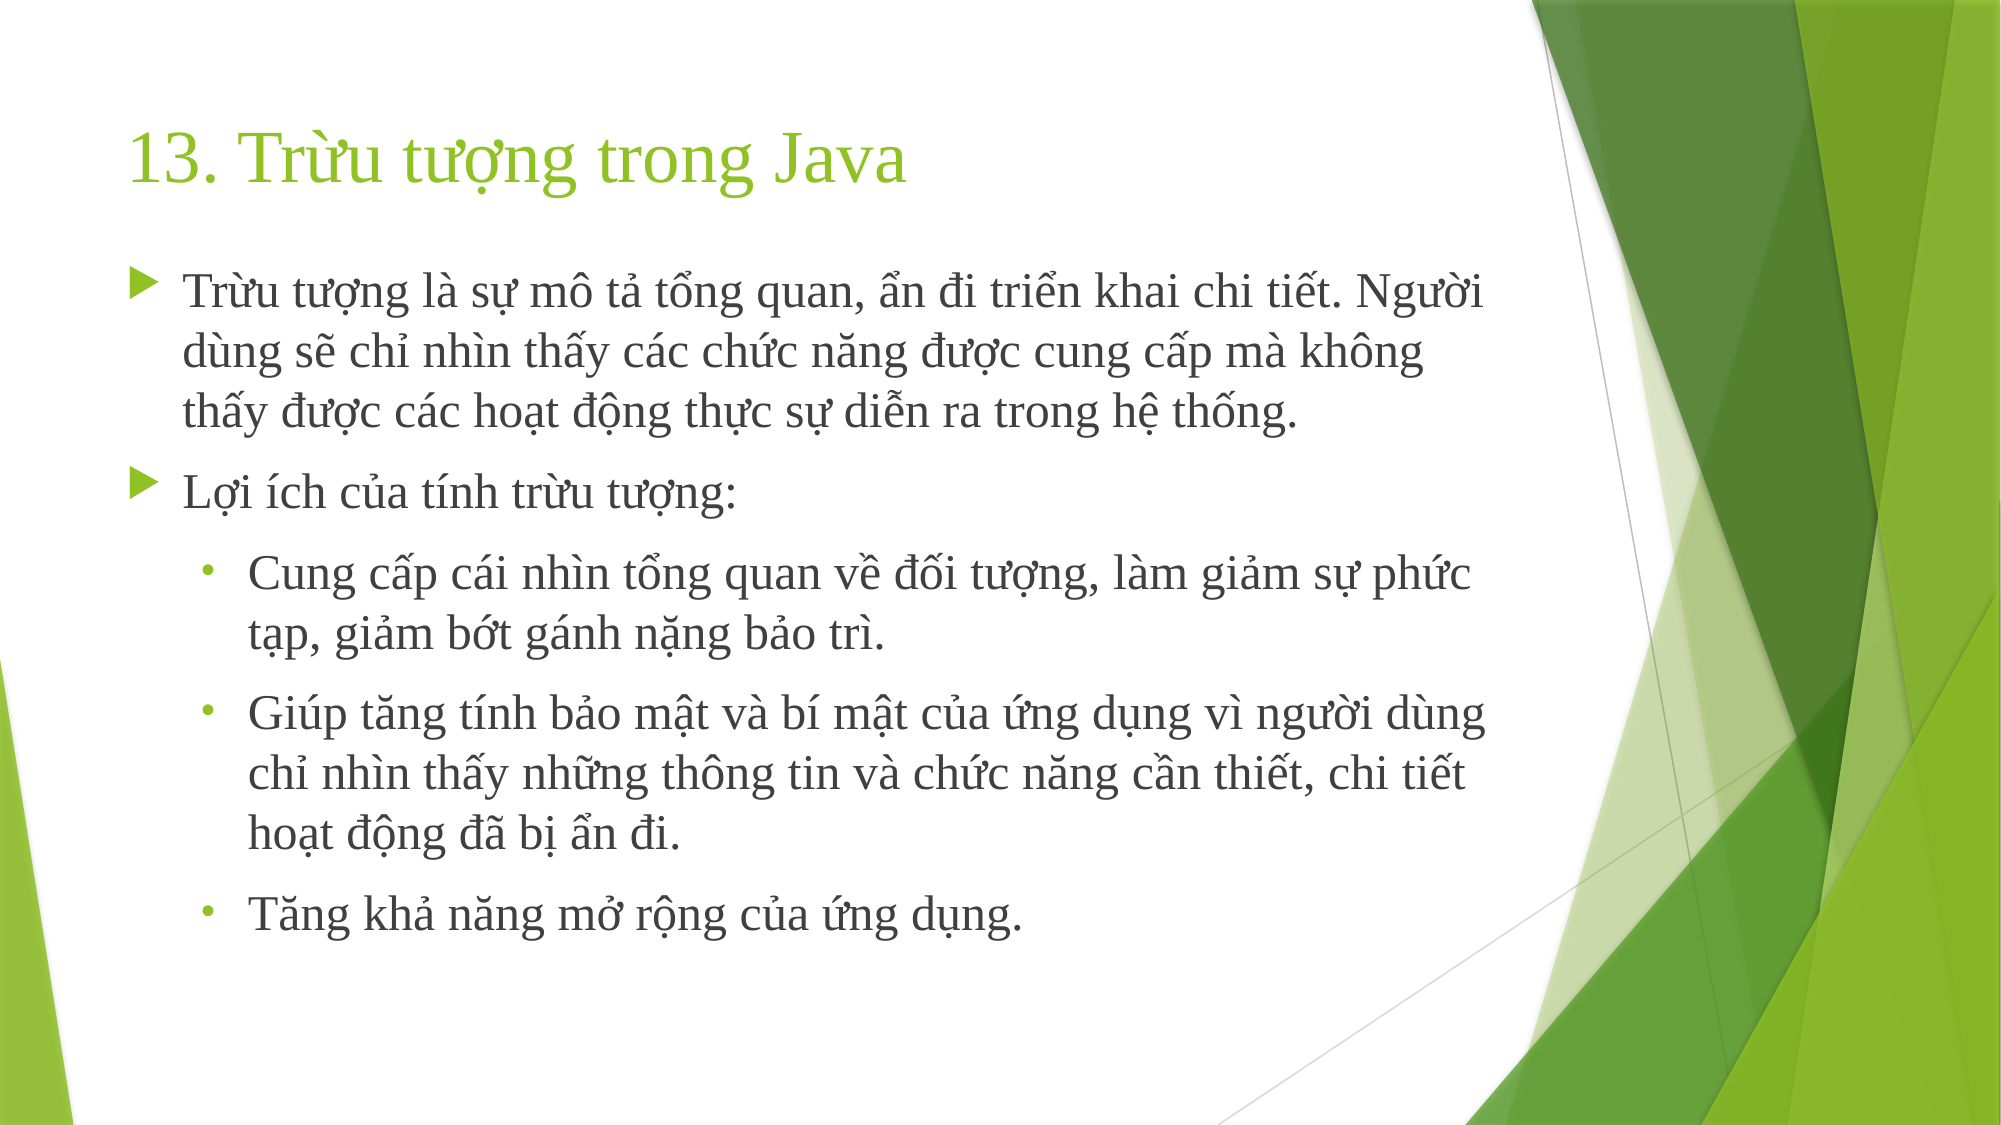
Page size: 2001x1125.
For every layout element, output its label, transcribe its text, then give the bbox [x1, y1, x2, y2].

title 13. Trừu tượng trong Java [111, 99, 1522, 249]
list Trừu tượng là sự mô tả tổng quan, ẩn đi triển khai chi tiết. Người dùng sẽ chỉ nhìn thấy các chức năng được cung cấp mà không thấy được các hoạt động thực sự diễn ra trong hệ thống. Lợi ích của tính trừu tượng: Cung cấp cái nhìn tổng quan về đối tượng, làm giảm sự phức tạp, giảm bớt gánh nặng bảo trì. Giúp tăng tính bảo mật và bí mật của ứng dụng vì người dùng chỉ nhìn thấy những thông tin và chức năng cần thiết, chi tiết hoạt động đã bị ẩn đi. Tăng khả năng mở rộng của ứng dụng. [111, 249, 1522, 991]
